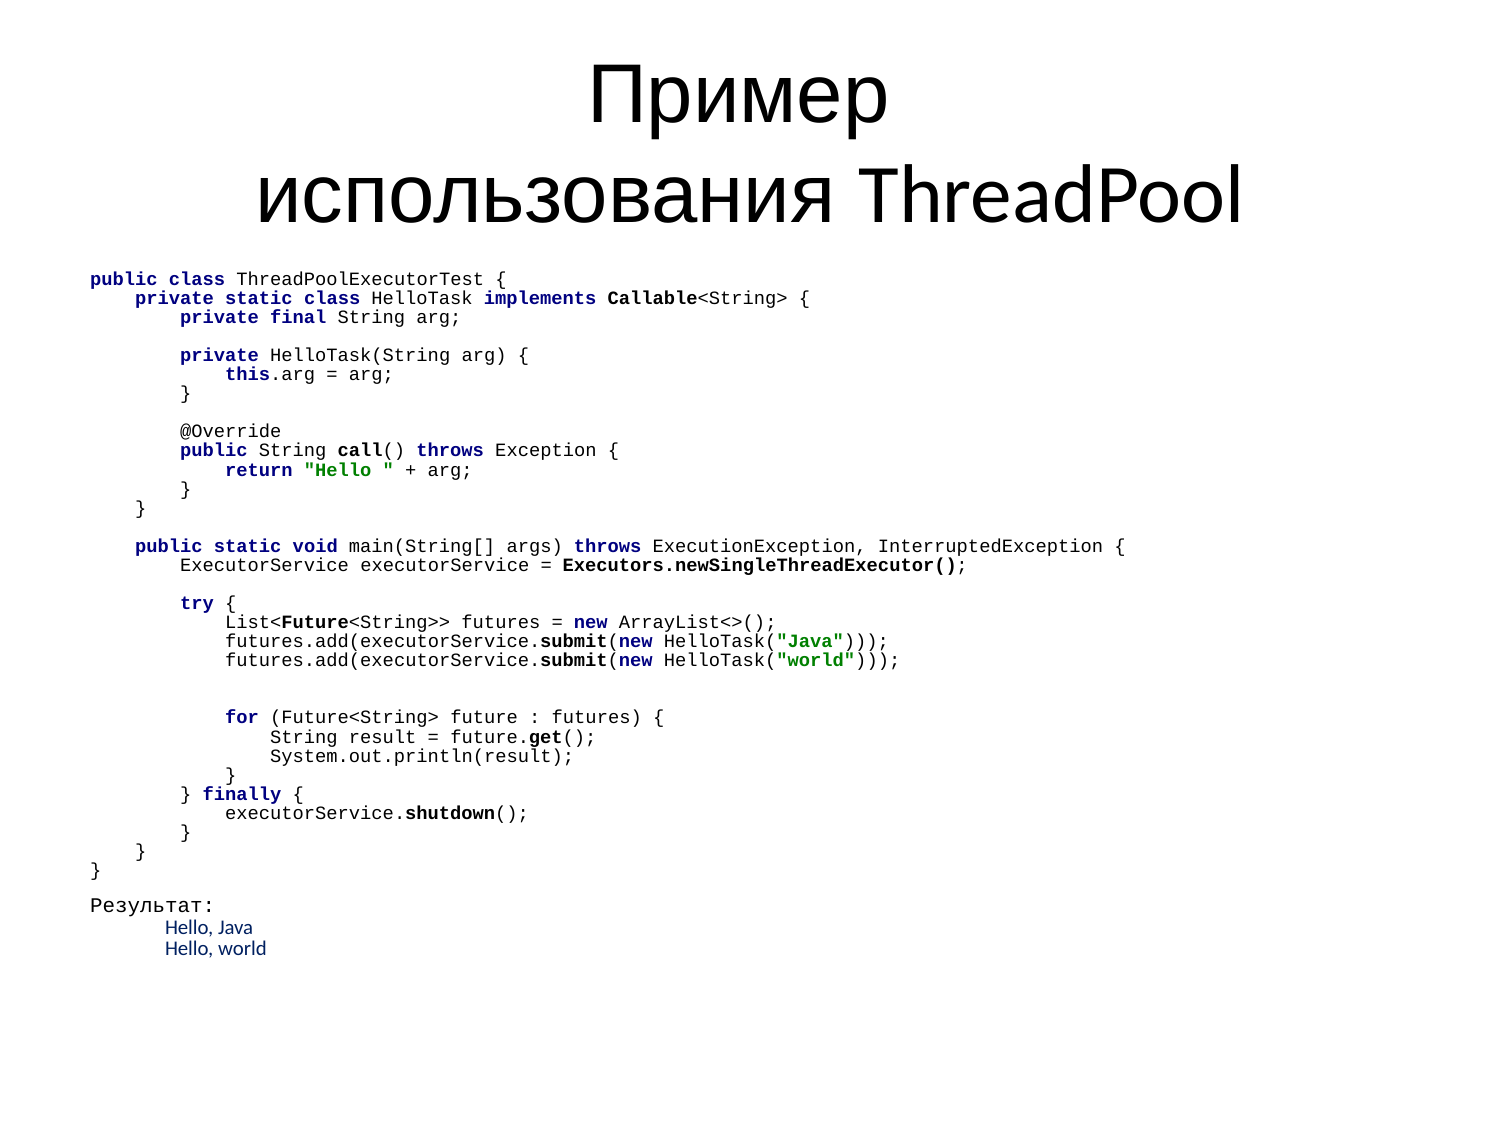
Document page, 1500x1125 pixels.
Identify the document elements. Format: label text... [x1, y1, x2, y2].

title Пример использования ThreadPool [74, 44, 1426, 233]
list public class ThreadPoolExecutorTest { private static class HelloTask implements Callable<String> { private final String arg; private HelloTask(String arg) { this.arg = arg; } @Override public String call() throws Exception { return "Hello " + arg; } } public static void main(String[] args) throws ExecutionException, InterruptedException { ExecutorService executorService = Executors.newSingleThreadExecutor(); try { List<Future<String>> futures = new ArrayList<>(); futures.add(executorService.submit(new HelloTask("Java"))); futures.add(executorService.submit(new HelloTask("world"))); for (Future<String> future : futures) { String result = future.get(); System.out.println(result); } } finally { executorService.shutdown(); } } } Результат: Hello, Java Hello, world [74, 262, 1426, 1006]
